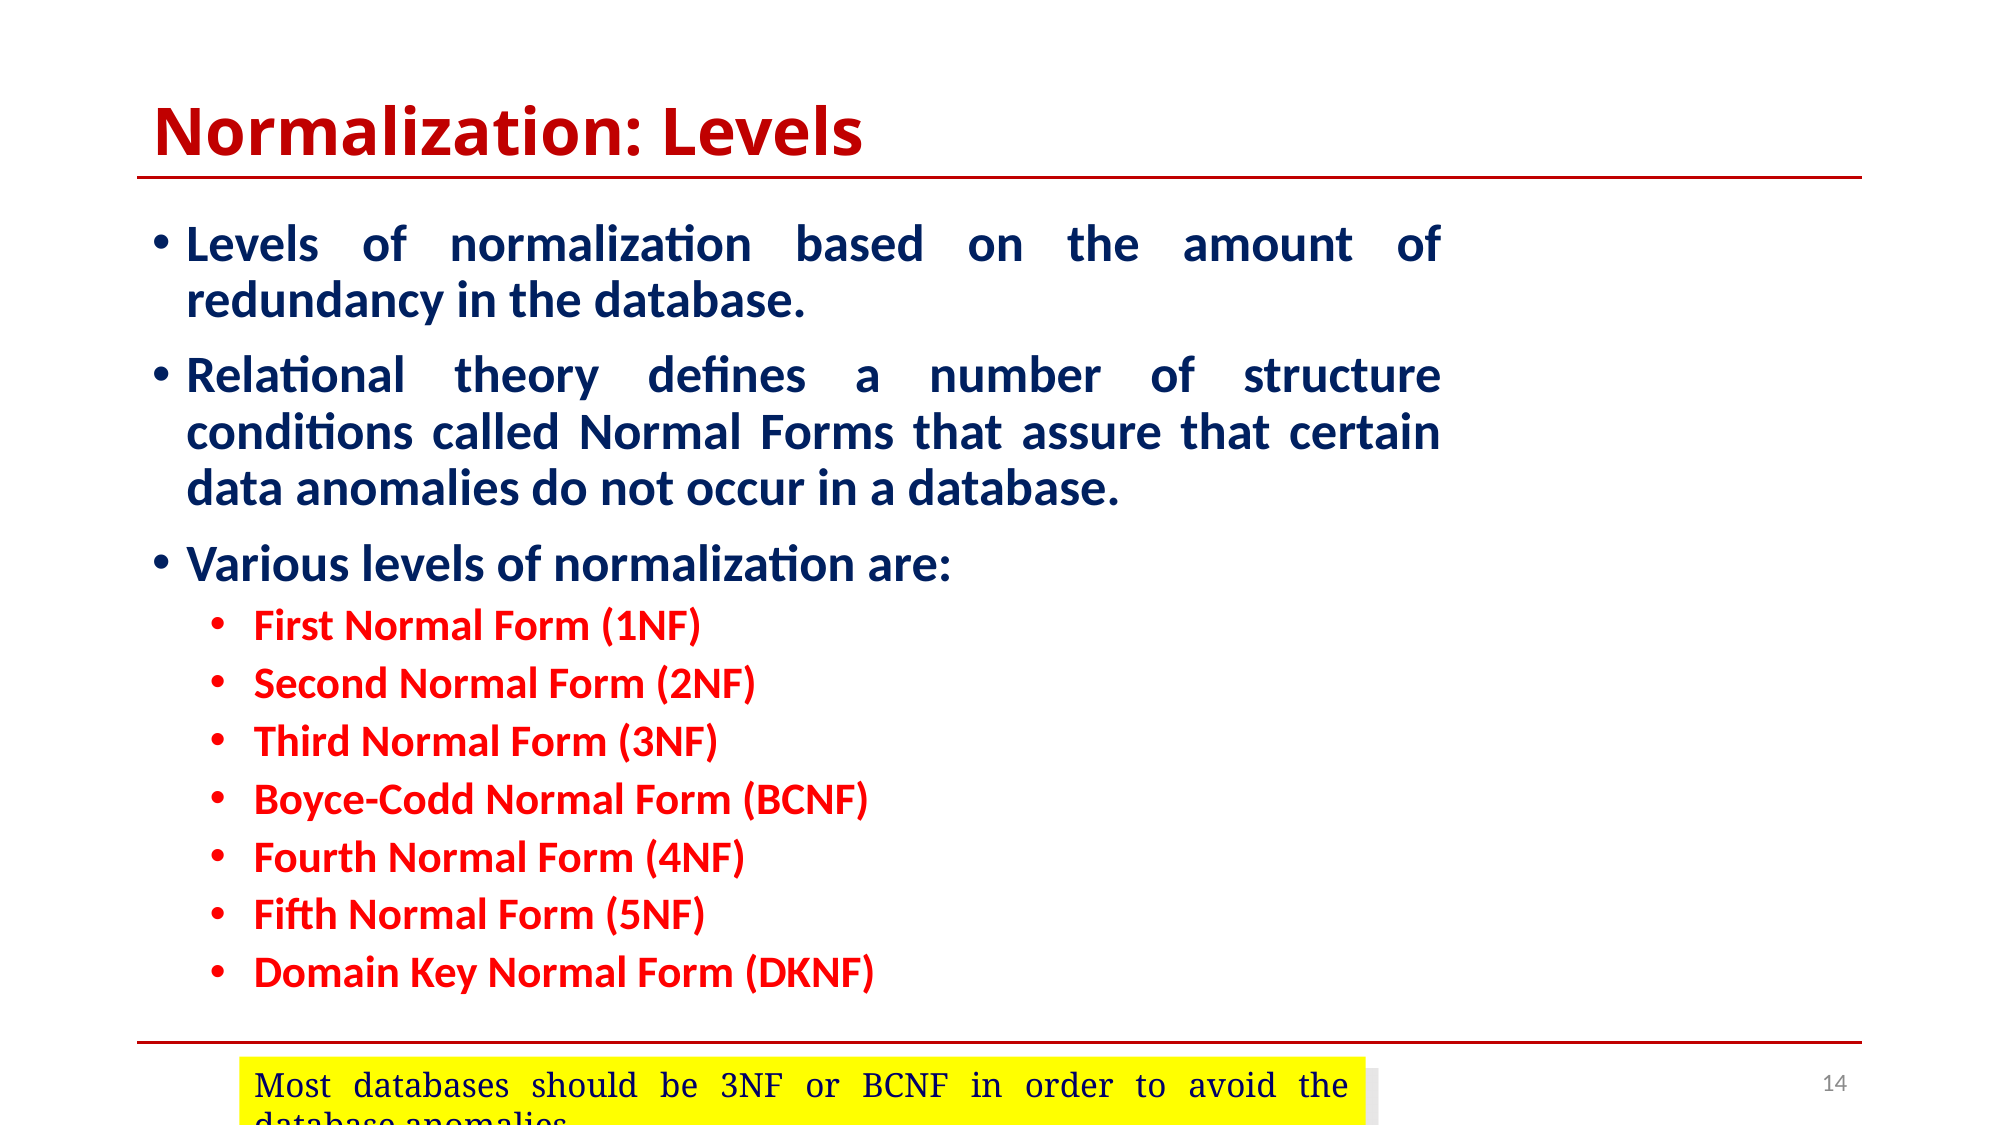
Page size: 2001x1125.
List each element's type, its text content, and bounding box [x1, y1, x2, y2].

slide_number 14 [1412, 1051, 1863, 1111]
title Normalization: Levels [137, 90, 1863, 178]
text_box Most databases should be 3NF or BCNF in order to avoid the database anomalies. [239, 1056, 1366, 1125]
list Levels of normalization based on the amount of redundancy in the database. Relational theory defines a number of structure conditions called Normal Forms that assure that certain data anomalies do not occur in a database. Various levels of normalization are: First Normal Form (1NF) Second Normal Form (2NF) Third Normal Form (3NF) Boyce-Codd Normal Form (BCNF) Fourth Normal Form (4NF) Fifth Normal Form (5NF) Domain Key Normal Form (DKNF) [137, 208, 1458, 1014]
